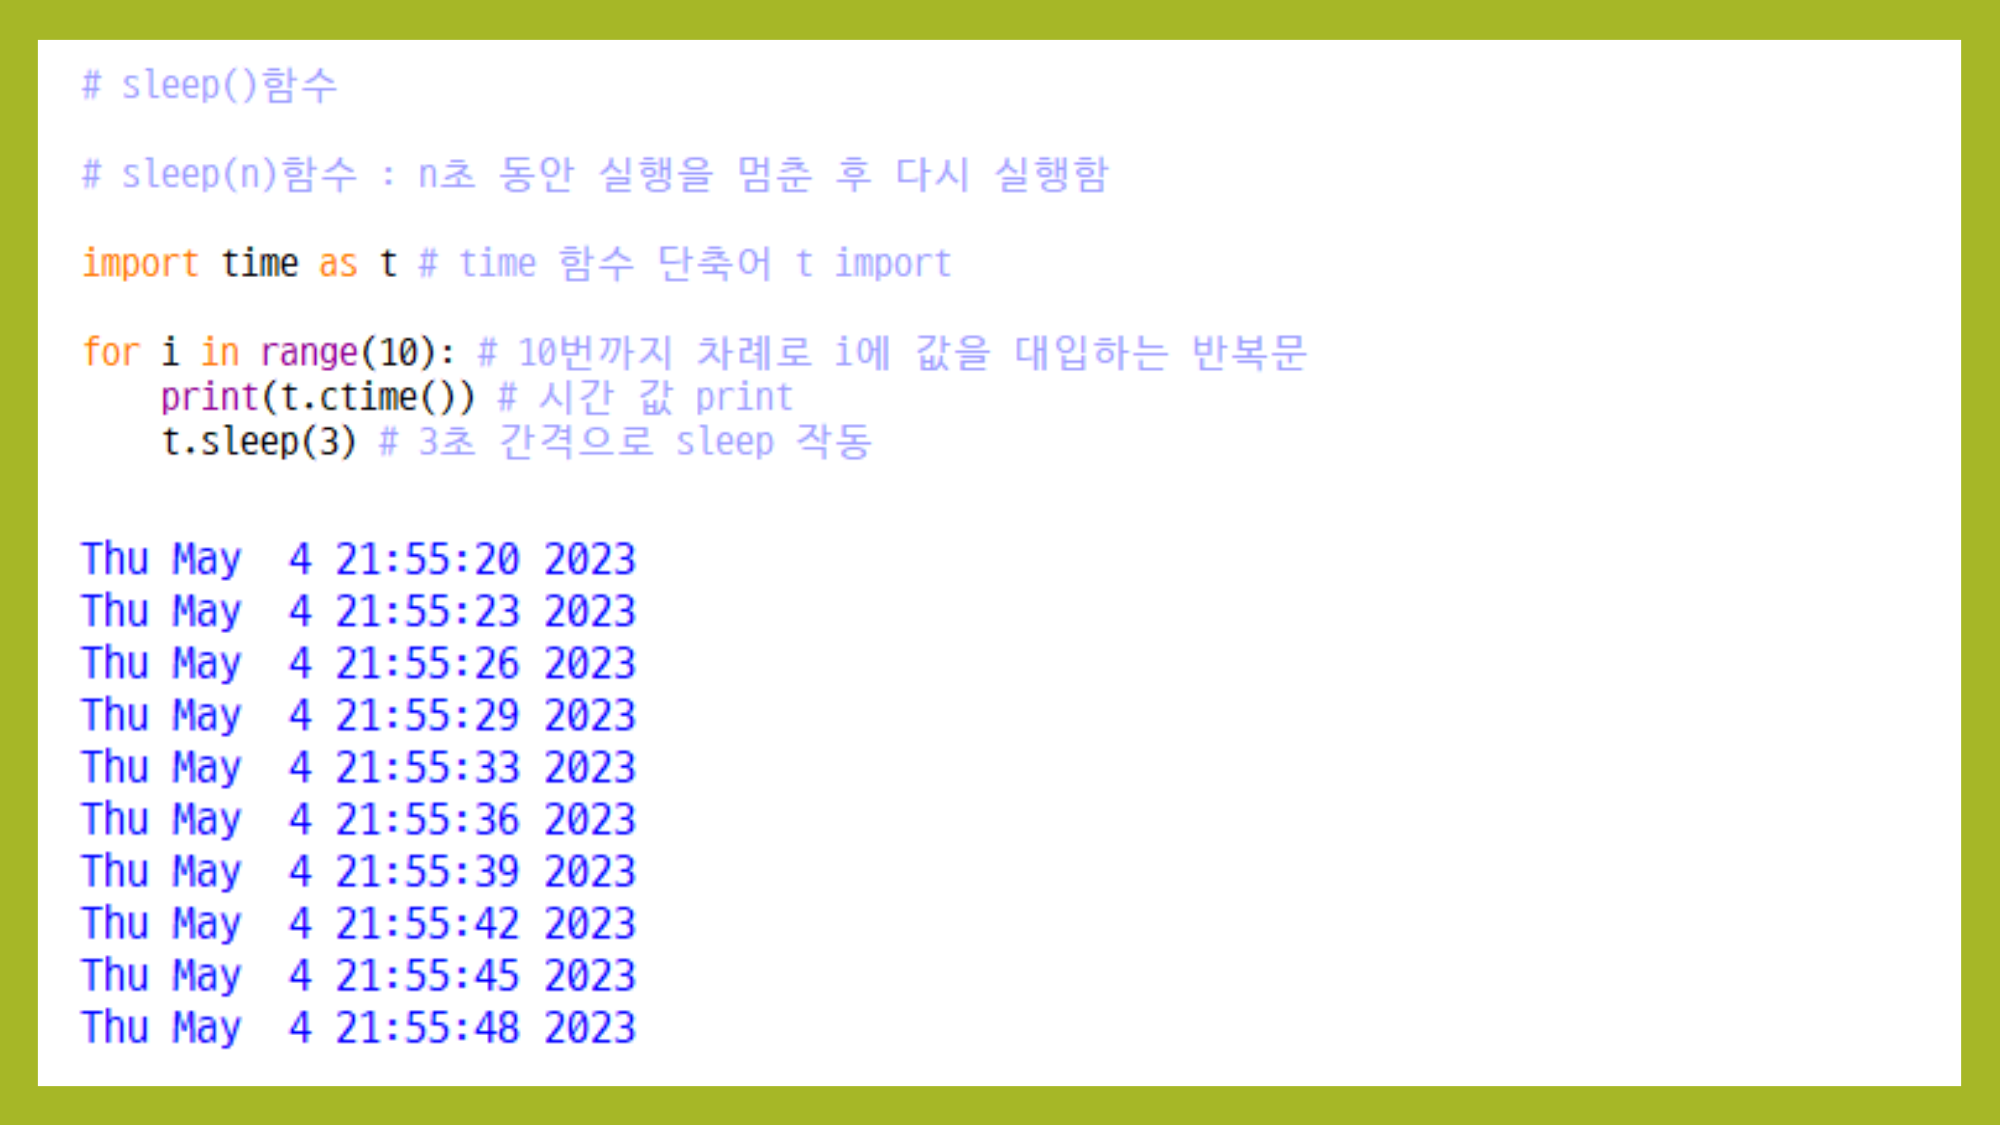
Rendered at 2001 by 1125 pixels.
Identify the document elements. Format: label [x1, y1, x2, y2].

picture [75, 526, 657, 1061]
picture [75, 63, 1322, 480]
